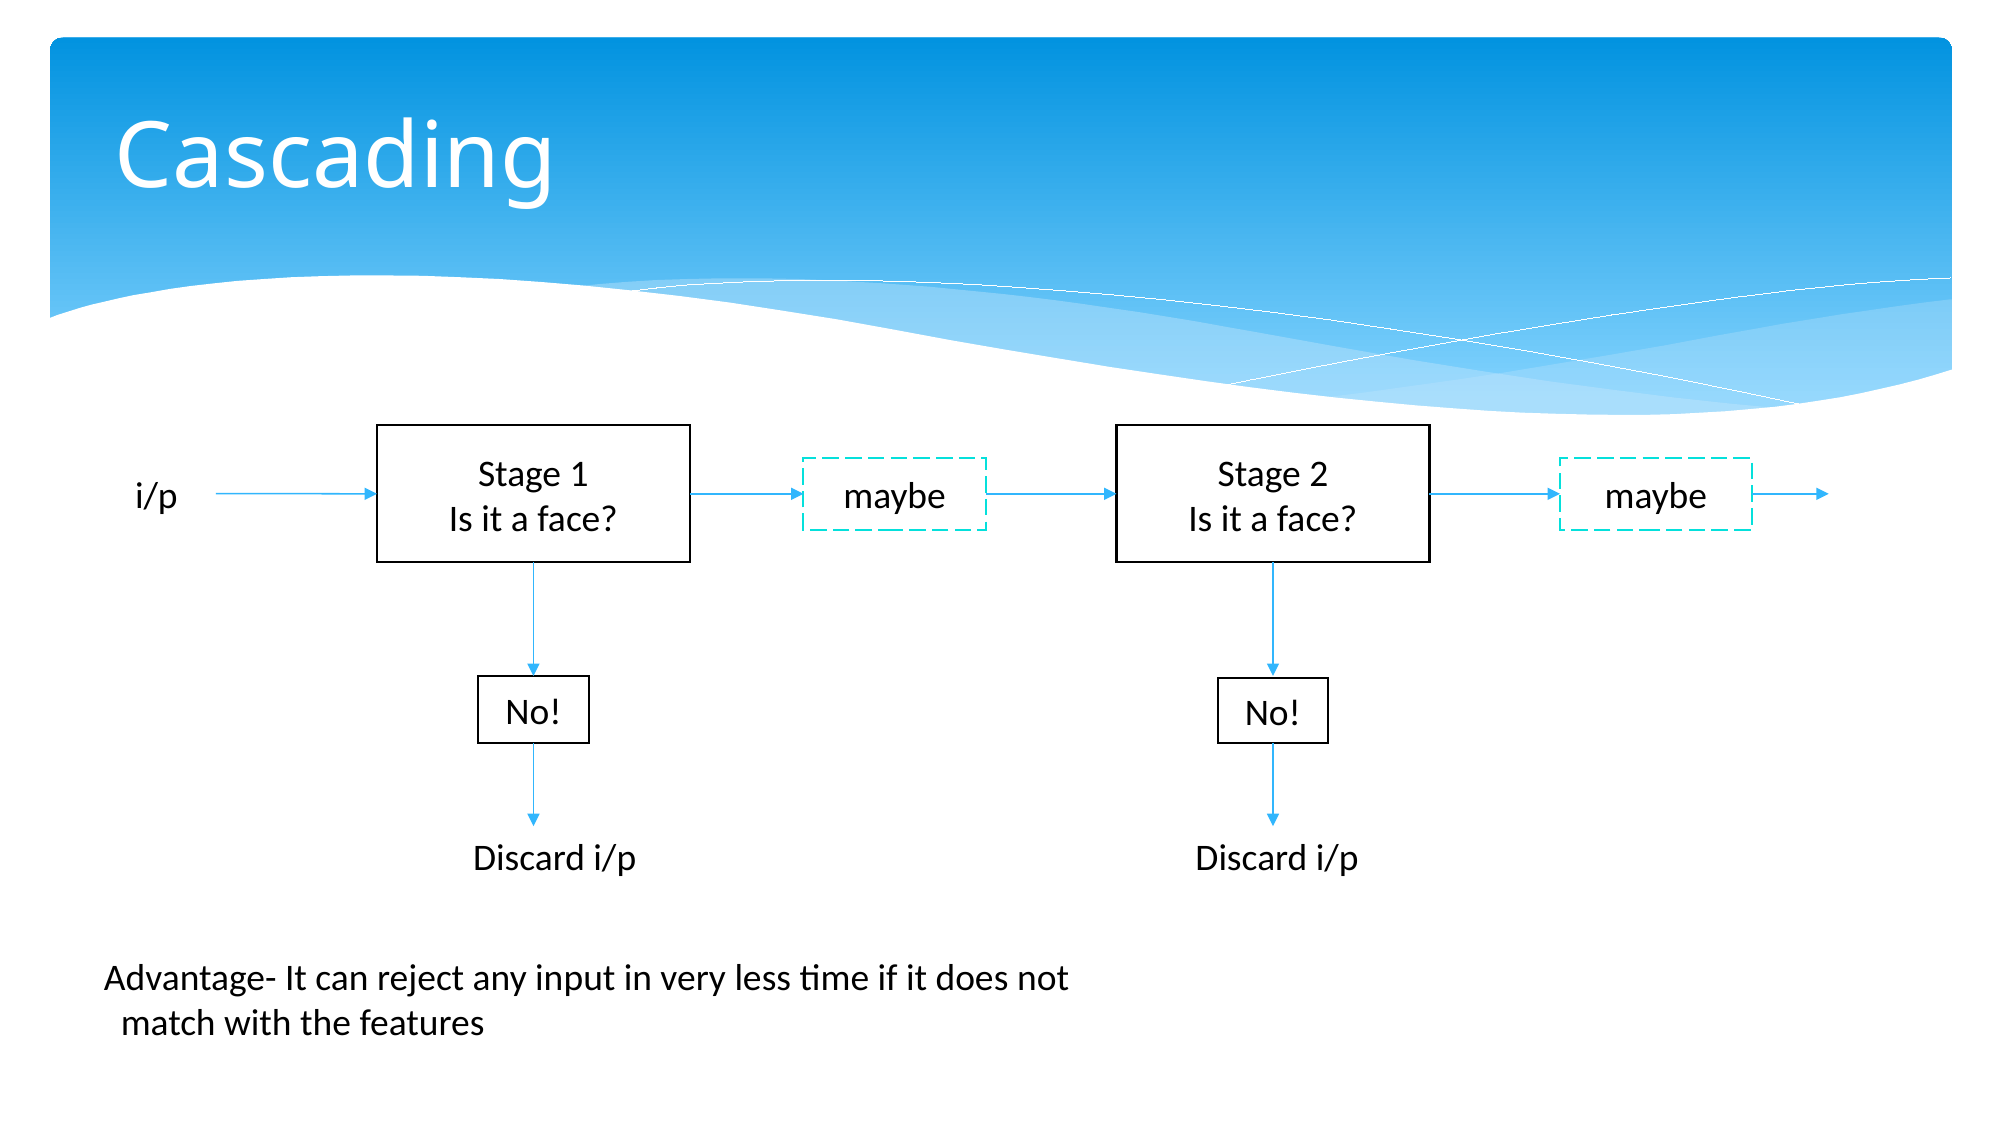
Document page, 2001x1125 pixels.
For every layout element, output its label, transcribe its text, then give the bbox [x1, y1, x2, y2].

text_box Stage 1 Is it a face? [376, 425, 690, 563]
text_box maybe [1560, 457, 1752, 530]
text_box No! [1217, 677, 1329, 743]
text_box Advantage- It can reject any input in very less time if it does not match with the features [88, 945, 1089, 1051]
text_box Stage 2 Is it a face? [1116, 425, 1430, 563]
text_box maybe [803, 457, 986, 530]
text_box No! [478, 675, 589, 743]
title Cascading [99, 55, 1900, 261]
text_box Discard i/p Discard i/p [339, 825, 1483, 886]
text_box i/p [111, 463, 216, 524]
